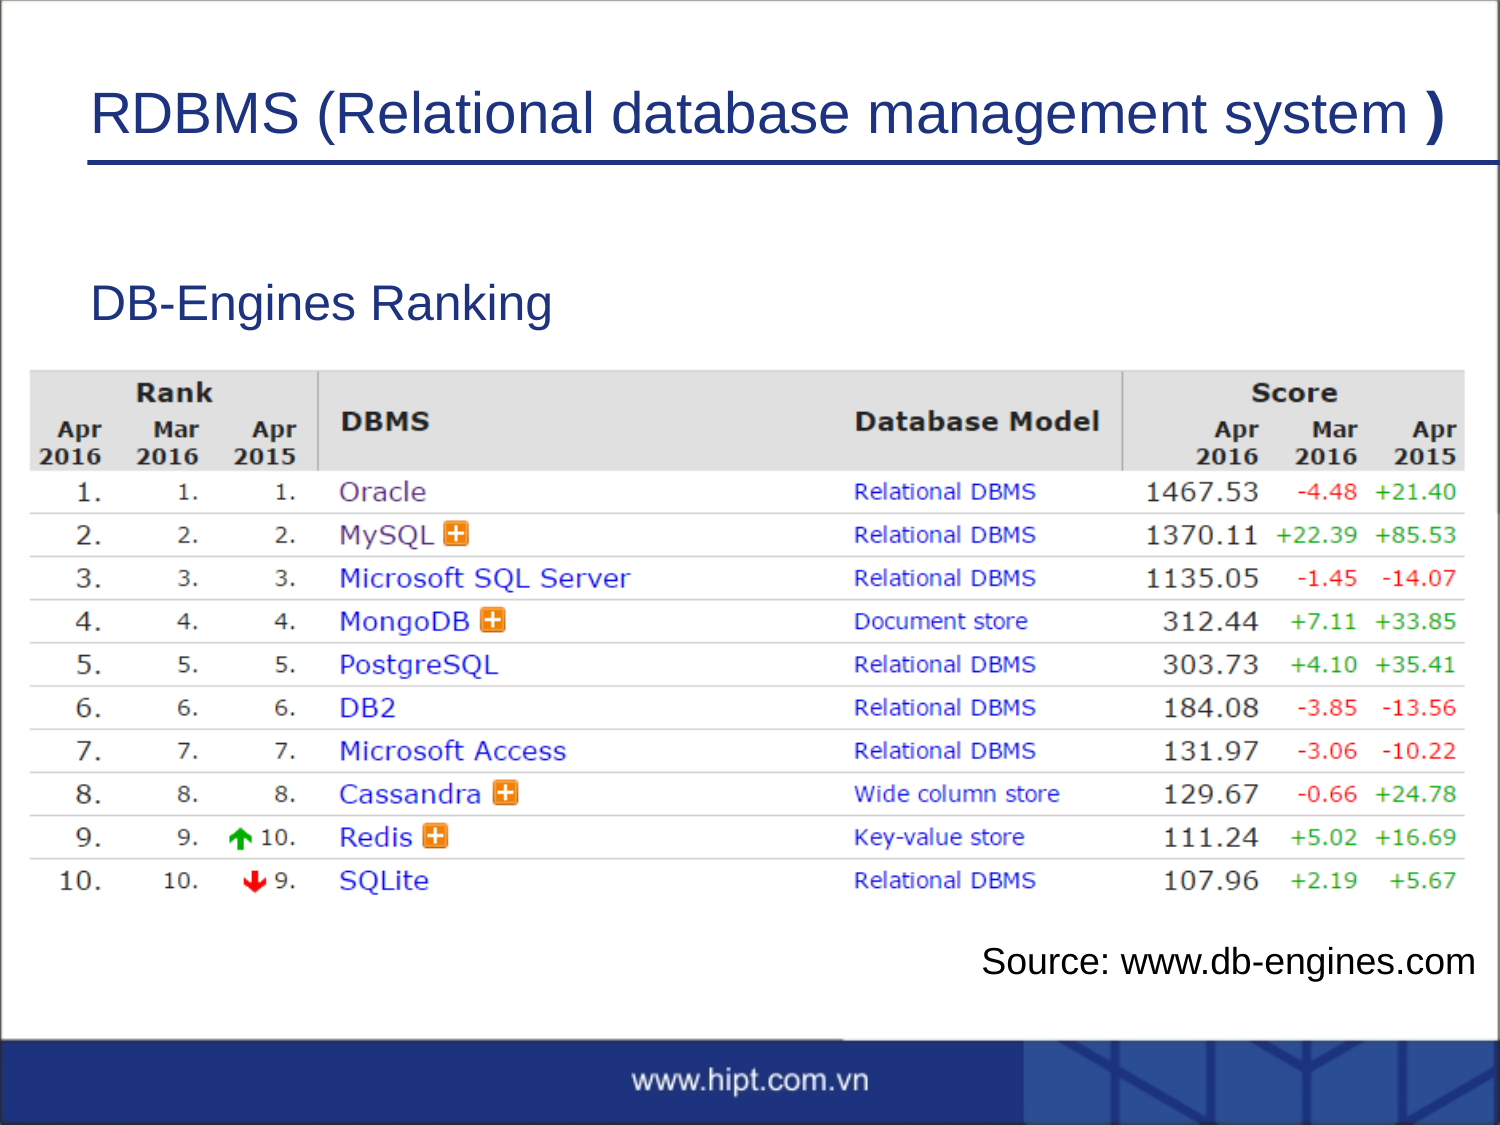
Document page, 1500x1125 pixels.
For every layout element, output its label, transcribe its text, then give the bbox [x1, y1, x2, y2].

picture [0, 0, 1500, 1125]
list DB-Engines Ranking [75, 903, 1425, 1005]
text_box Source: www.db-engines.com [966, 929, 1492, 990]
list DB-Engines Ranking [75, 262, 1425, 364]
title RDBMS (Relational database management system ) [75, 45, 1500, 175]
